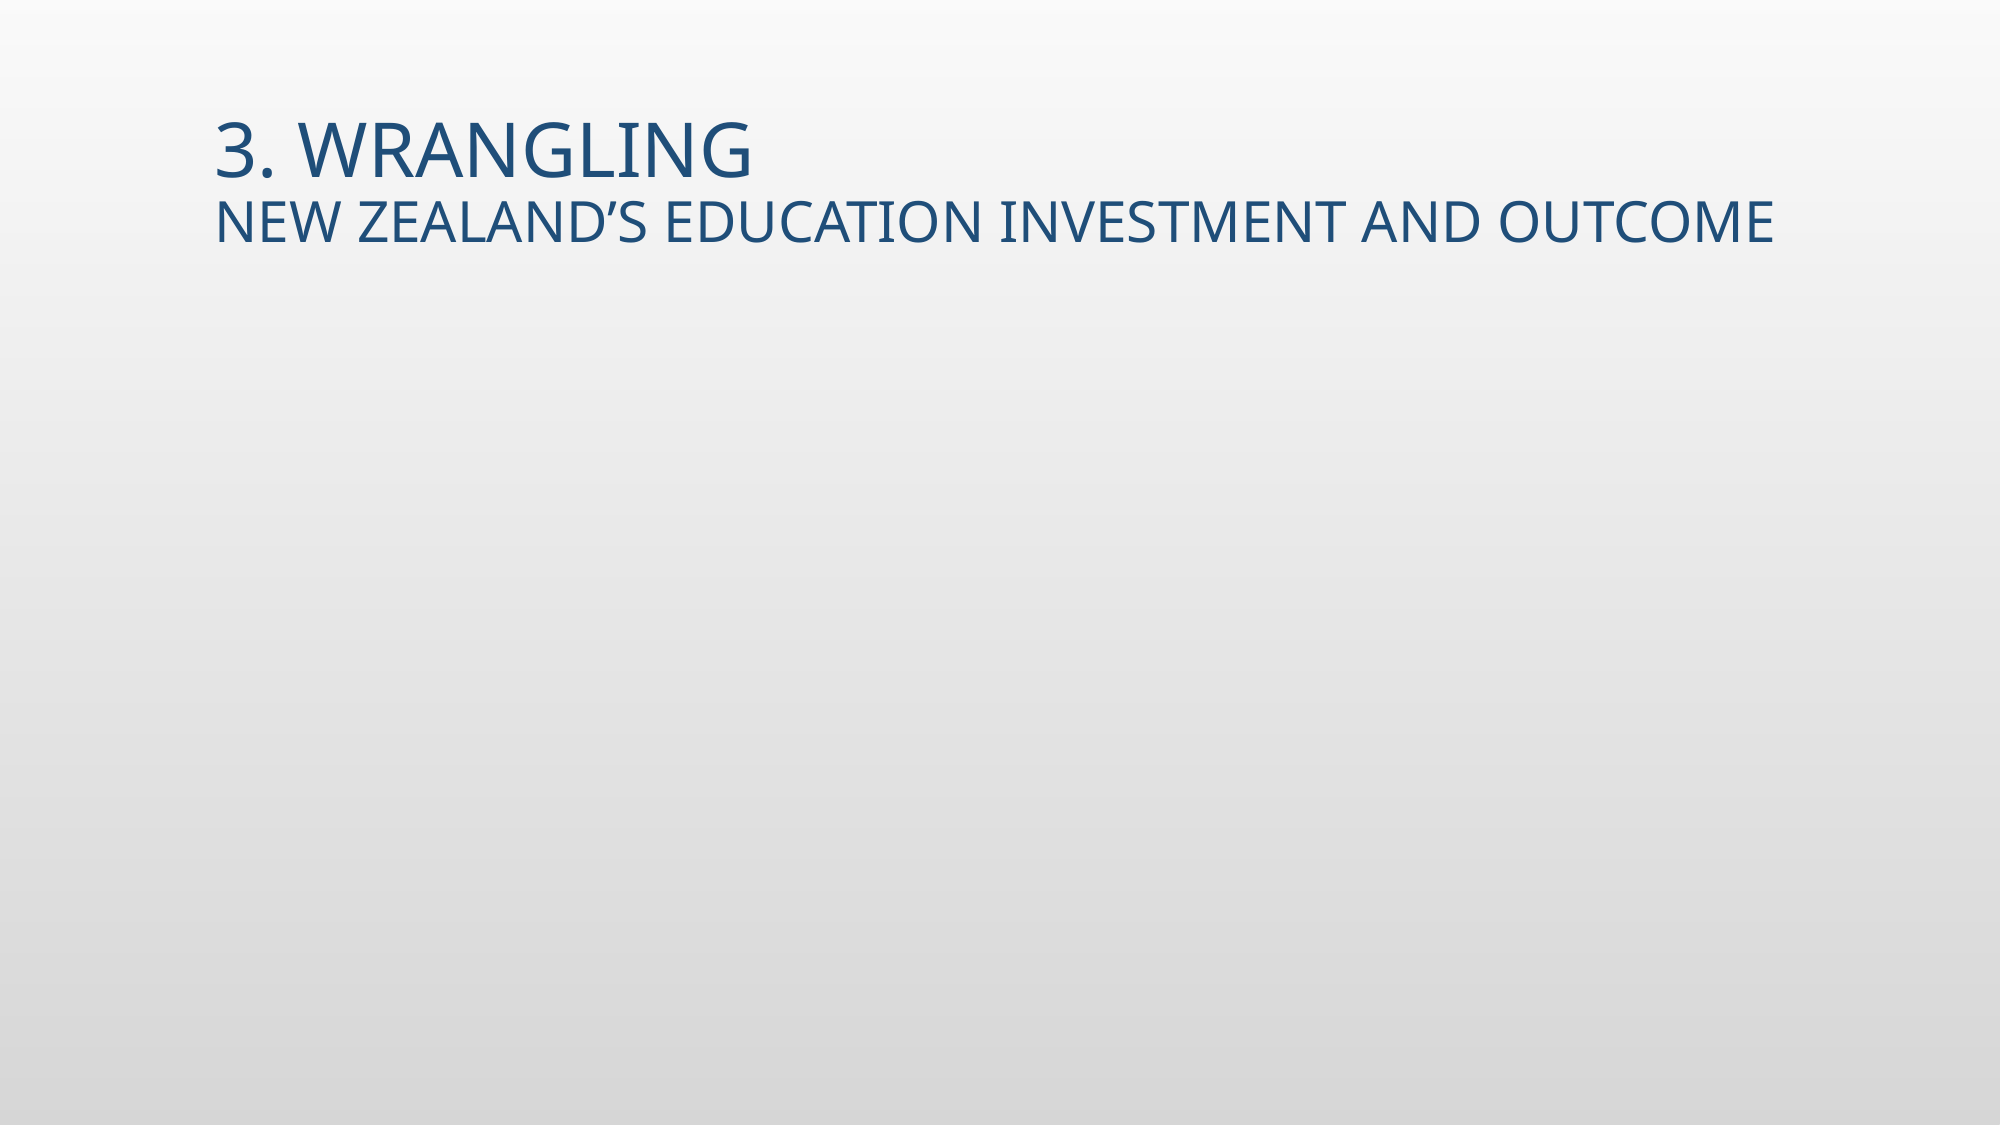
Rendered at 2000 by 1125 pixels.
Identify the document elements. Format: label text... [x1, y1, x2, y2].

title 3. Wrangling New Zealand’s education investment and outcome [199, 45, 1800, 263]
